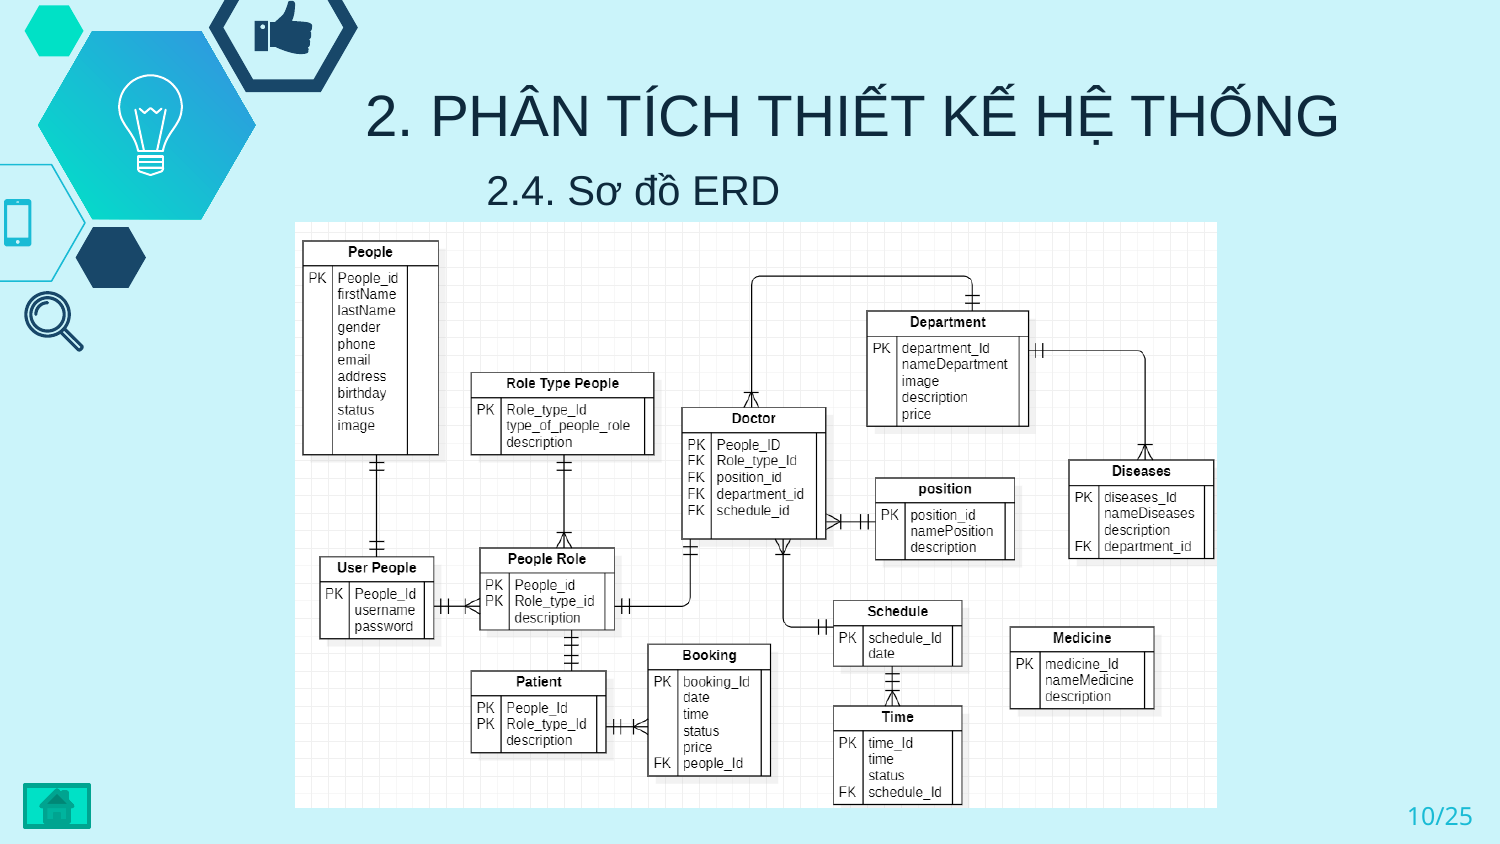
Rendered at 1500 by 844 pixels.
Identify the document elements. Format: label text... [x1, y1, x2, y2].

text_box [24, 785, 89, 827]
picture [295, 221, 1217, 809]
slide_number 10/25 [1391, 785, 1500, 844]
text_box 2. PHÂN TÍCH THIẾT KẾ HỆ THỐNG [350, 57, 1392, 164]
text_box 2.4. Sơ đồ ERD [471, 156, 1217, 221]
